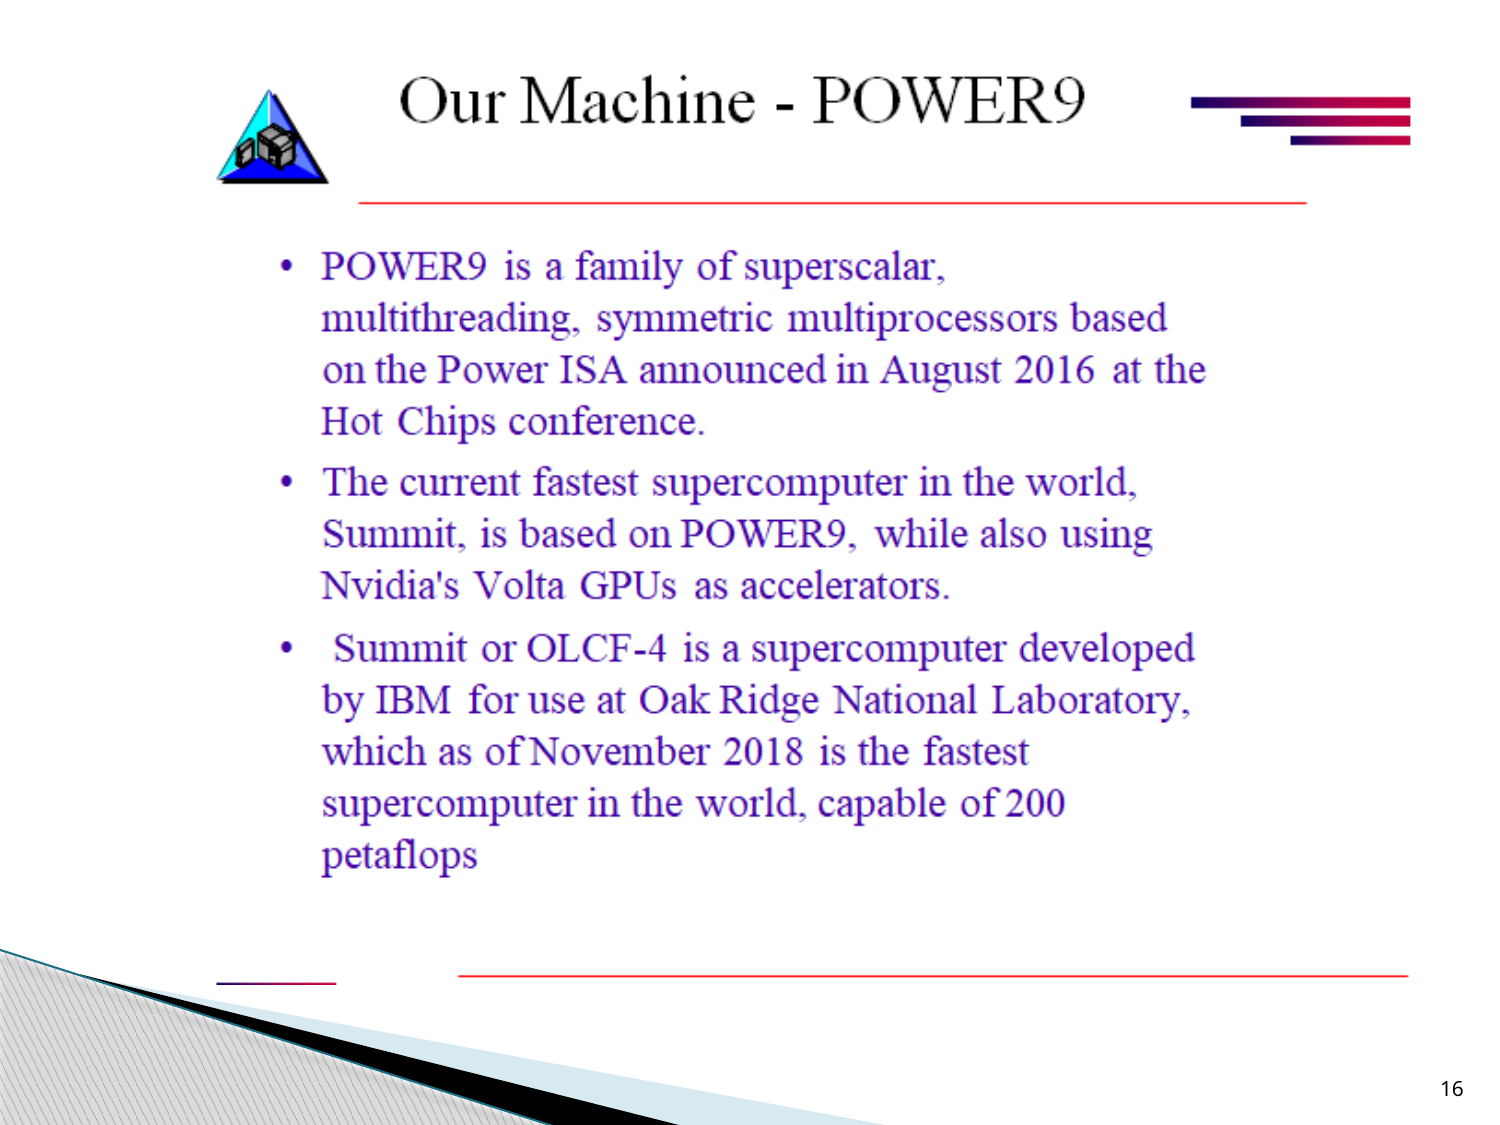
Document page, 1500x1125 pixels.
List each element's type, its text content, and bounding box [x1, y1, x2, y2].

picture [203, 44, 1420, 985]
slide_number 16 [1418, 1051, 1479, 1112]
